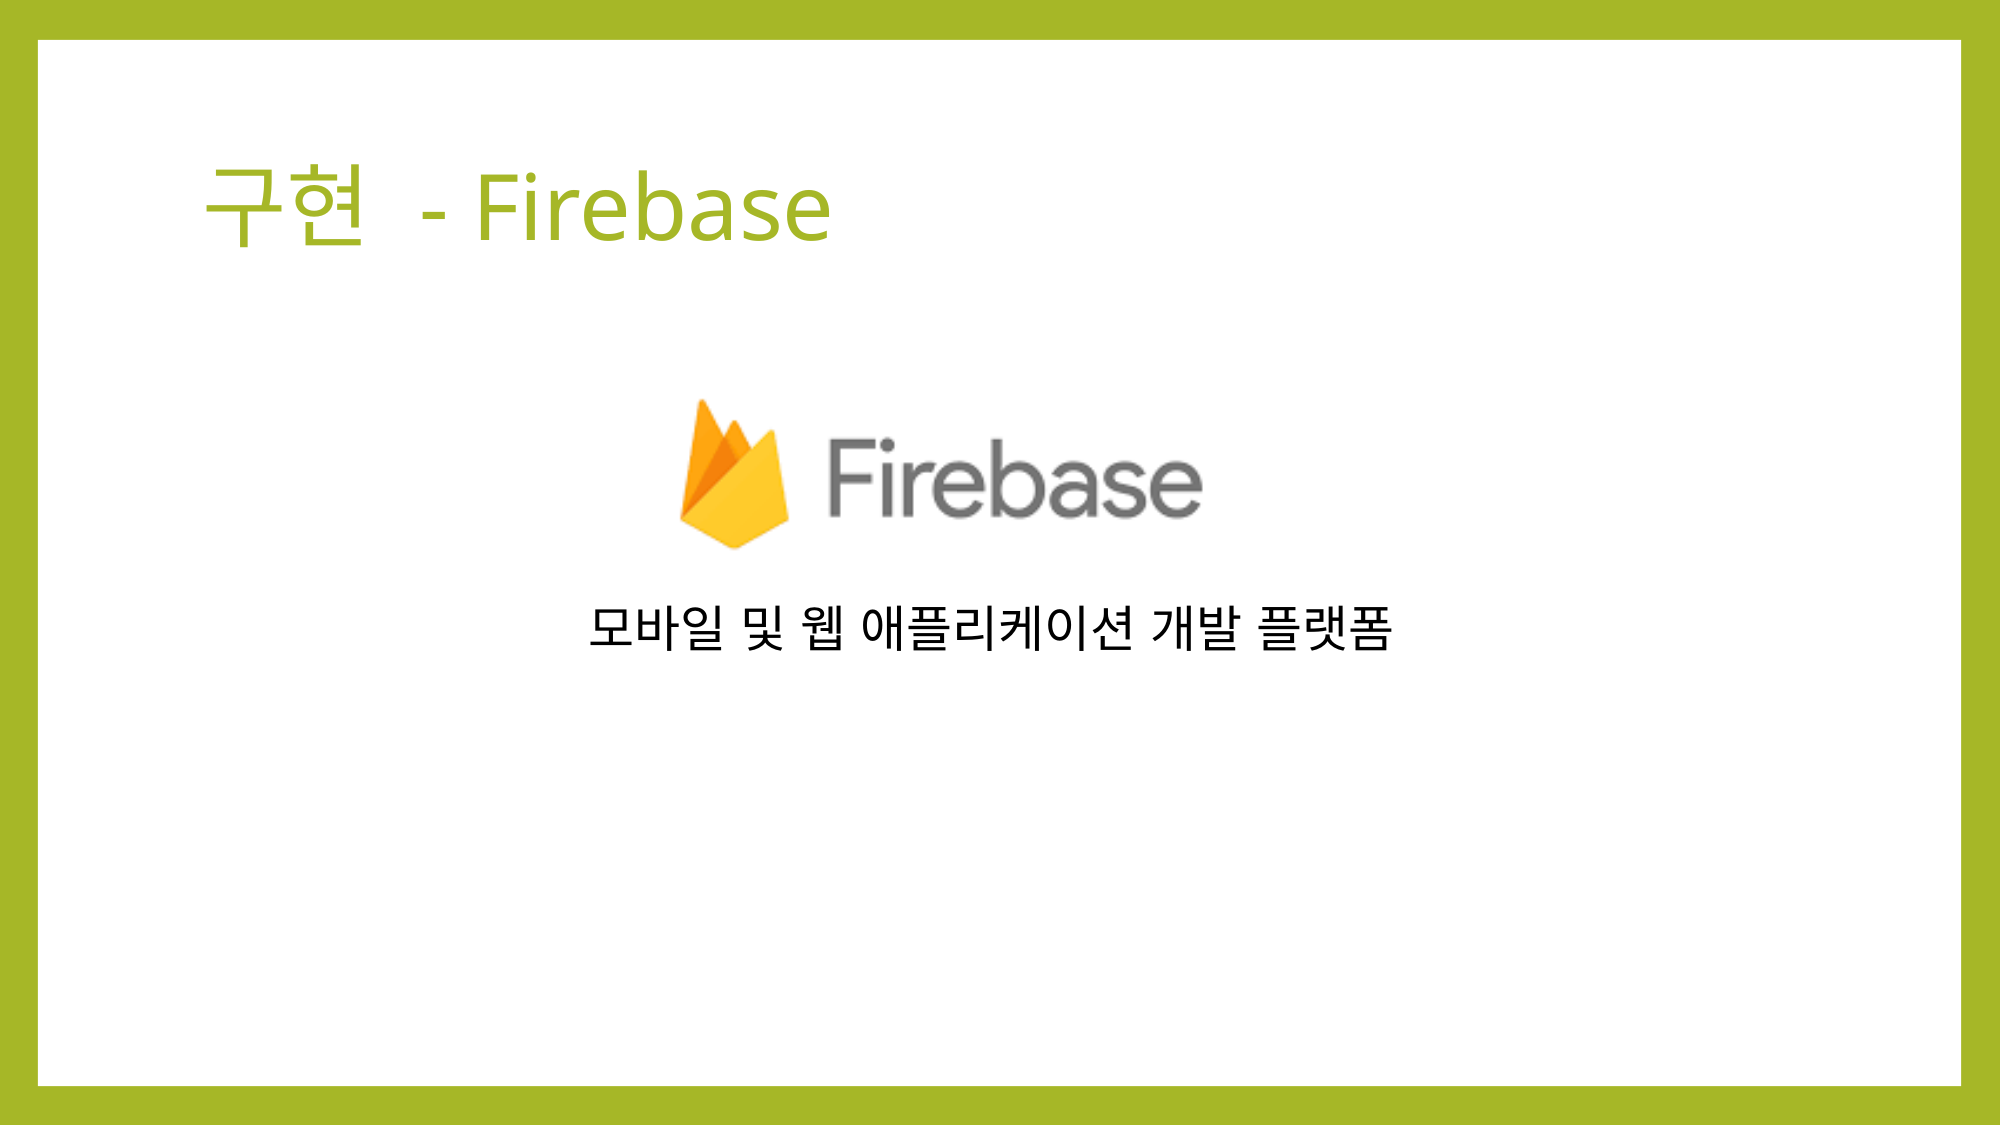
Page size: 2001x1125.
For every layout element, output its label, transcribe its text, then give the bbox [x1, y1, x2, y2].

title 구현 - Firebase [187, 99, 1808, 323]
text_box 모바일 및 웹 애플리케이션 개발 플랫폼 [1316, 590, 1521, 665]
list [573, 287, 1312, 666]
